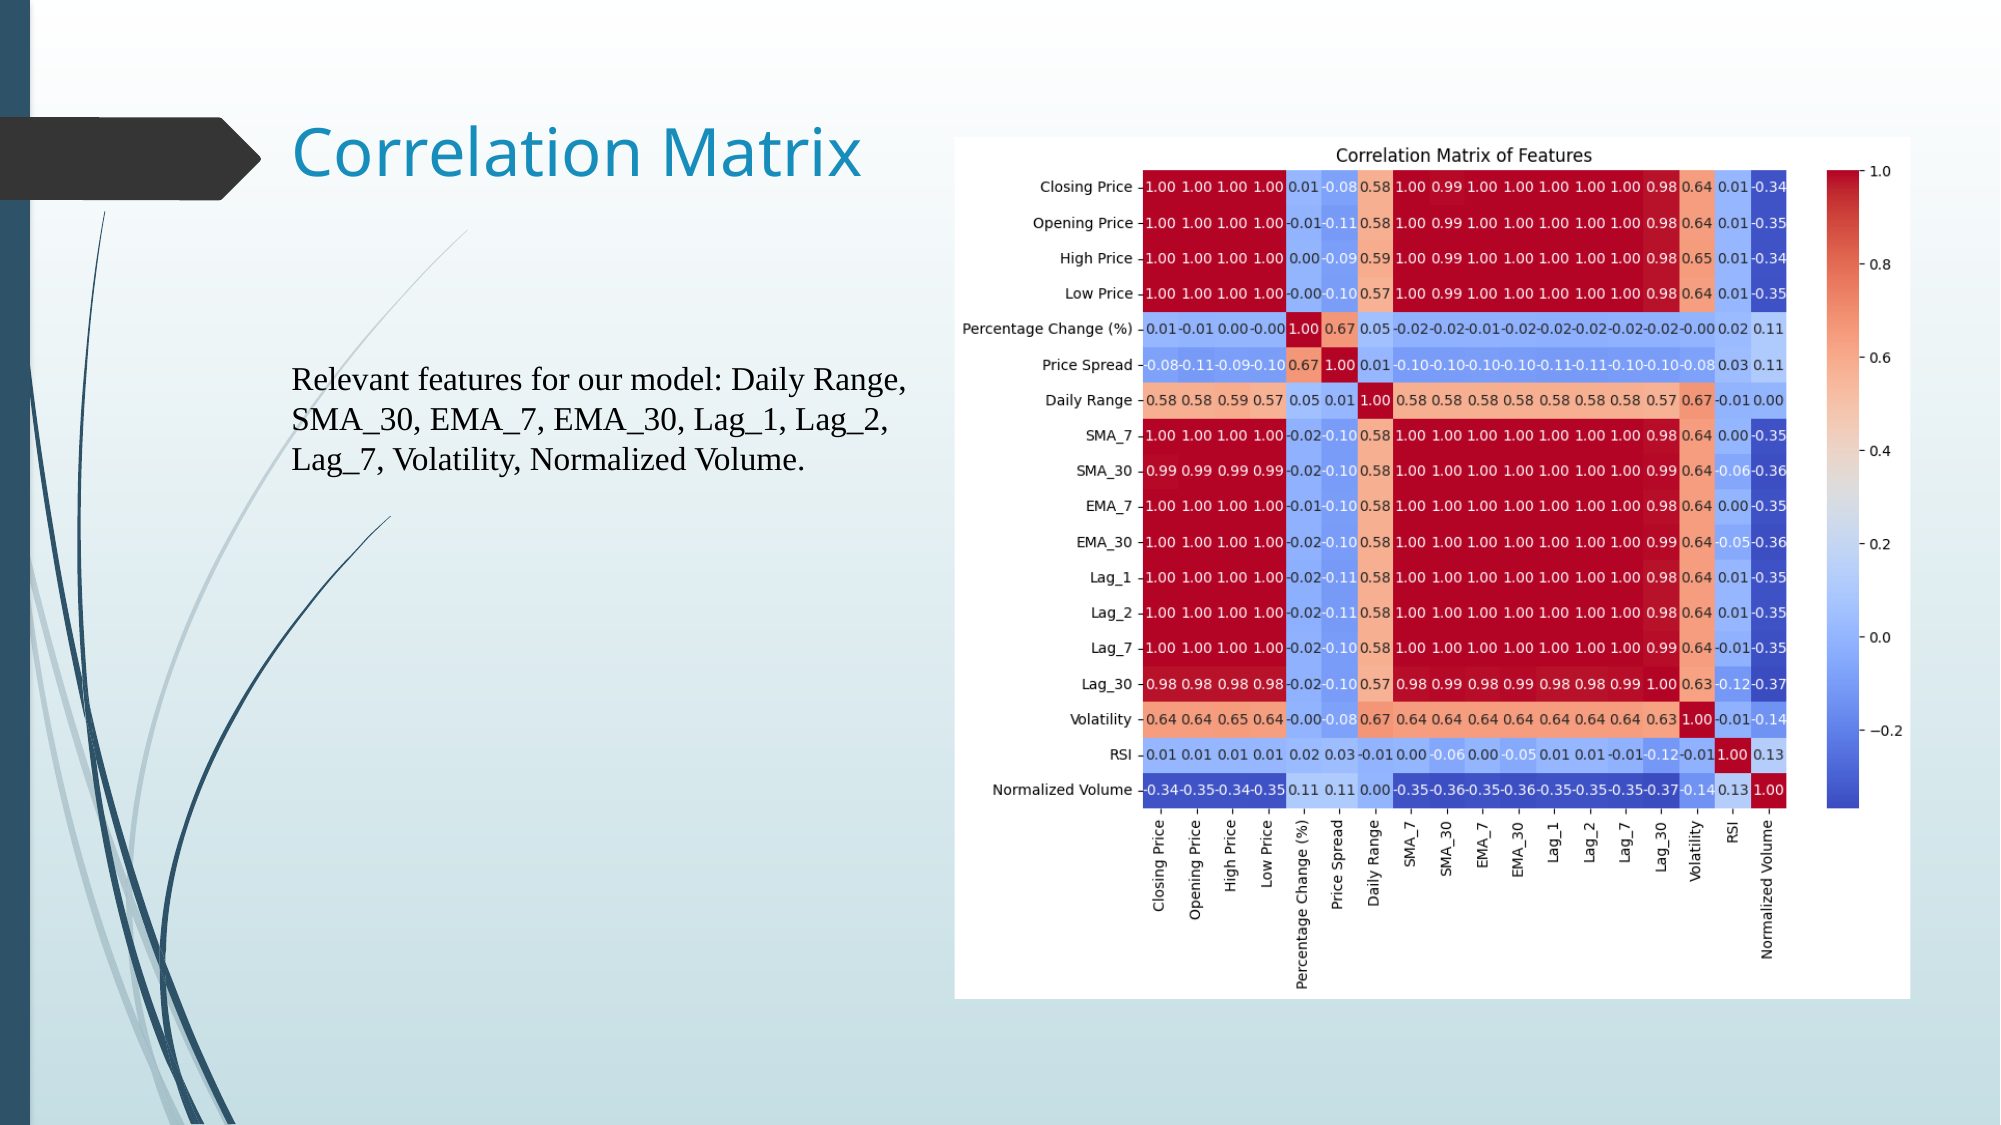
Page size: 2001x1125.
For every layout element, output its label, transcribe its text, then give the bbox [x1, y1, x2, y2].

text_box Relevant features for our model: Daily Range, SMA_30, EMA_7, EMA_30, Lag_1, Lag_2, Lag_7, Volatility, Normalized Volume. [276, 350, 949, 970]
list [954, 102, 1911, 1003]
title Correlation Matrix [276, 102, 954, 313]
